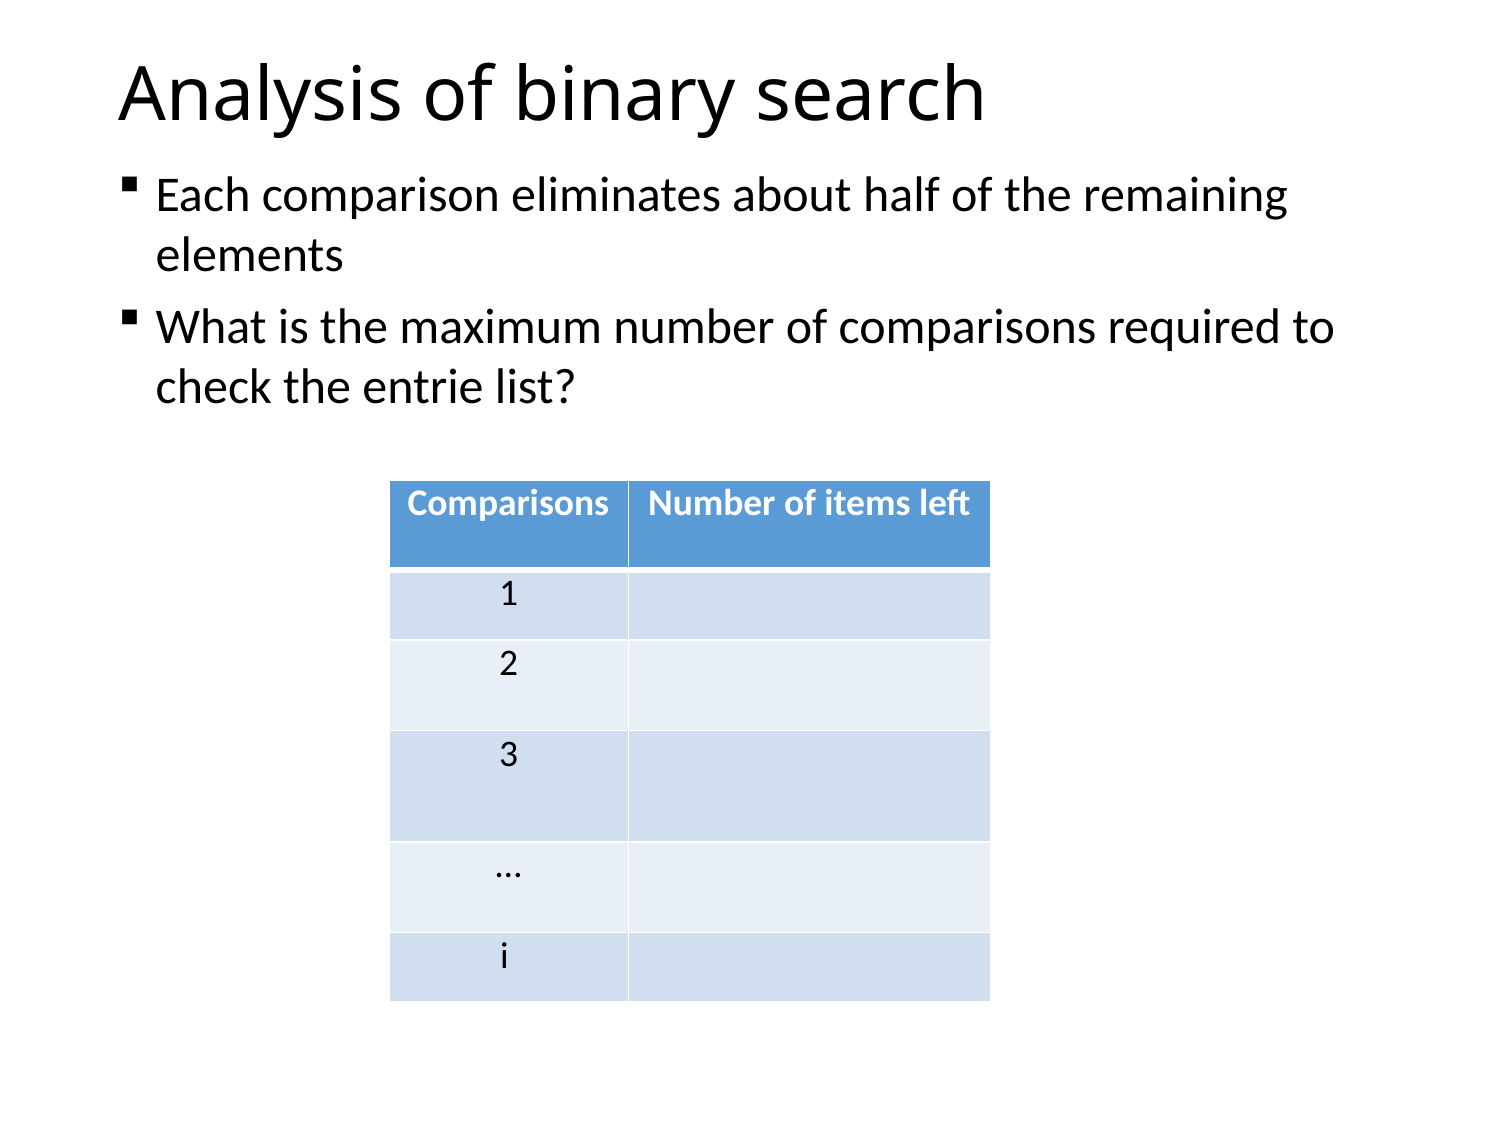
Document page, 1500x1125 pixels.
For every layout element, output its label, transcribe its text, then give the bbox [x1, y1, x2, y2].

list Each comparison eliminates about half of the remaining elements What is the maximum number of comparisons required to check the entrie list? [103, 153, 1397, 248]
title Analysis of binary search [103, 4, 1397, 153]
